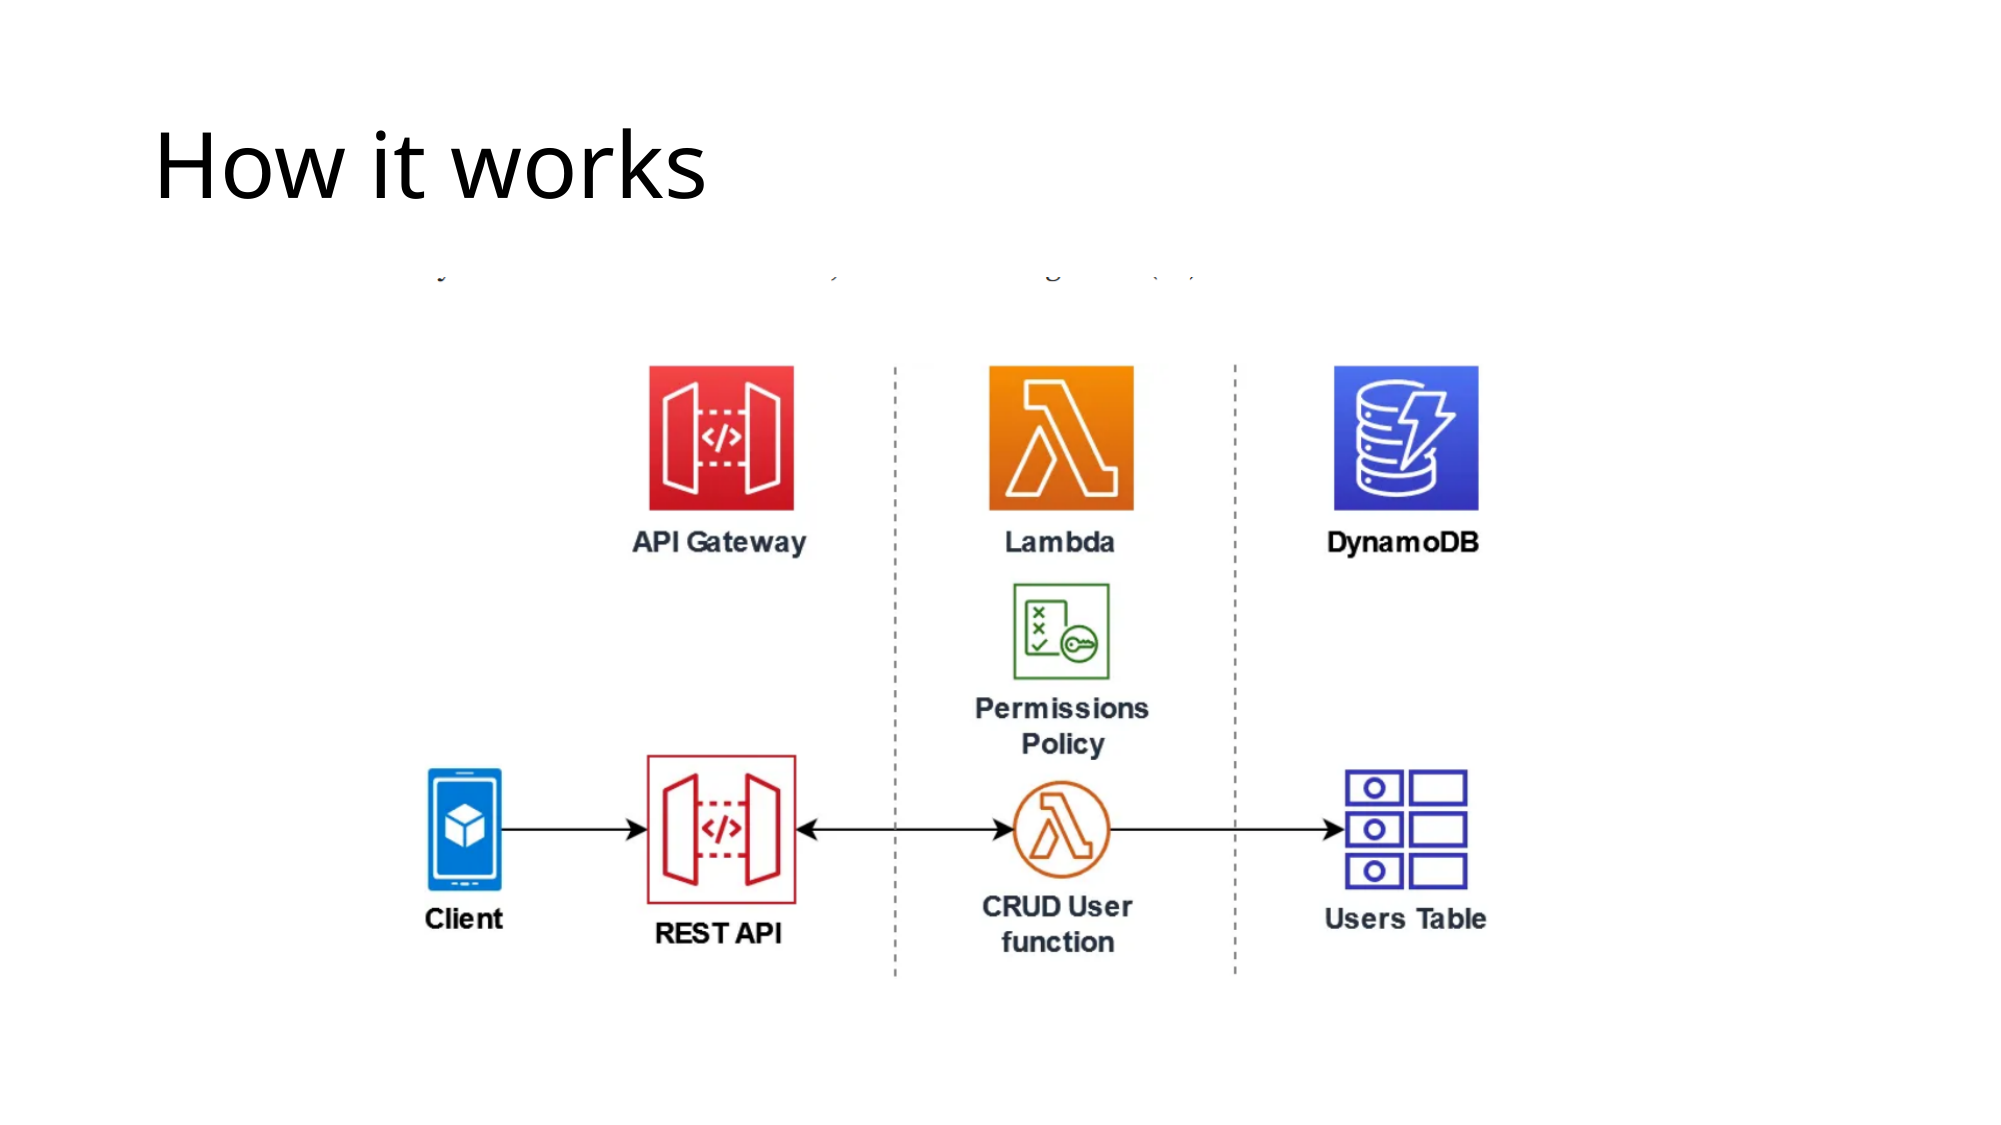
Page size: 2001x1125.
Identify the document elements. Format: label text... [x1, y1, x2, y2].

title How it works [137, 59, 1863, 278]
picture [339, 277, 1529, 979]
